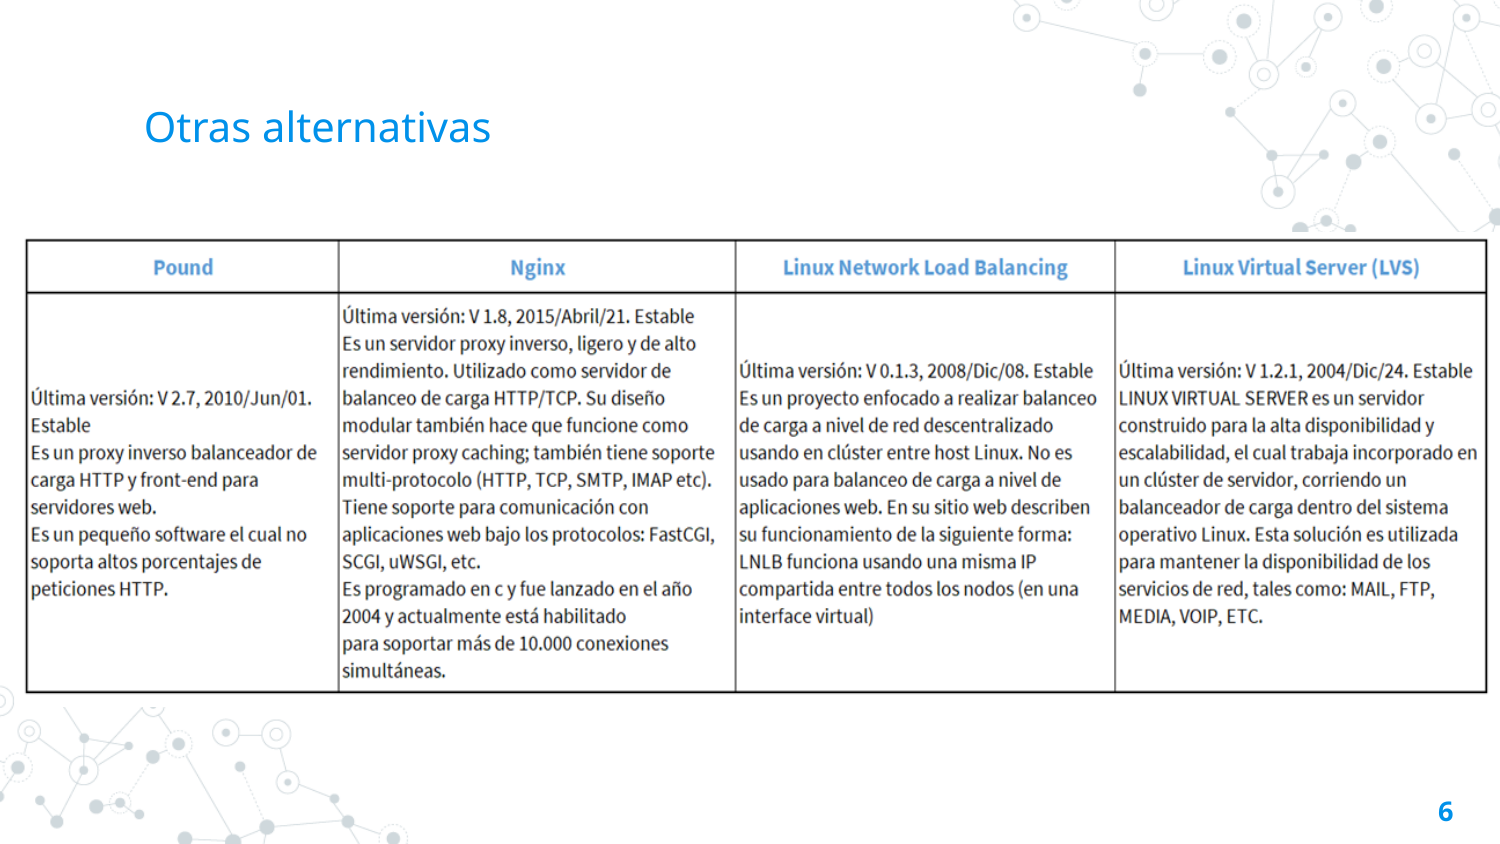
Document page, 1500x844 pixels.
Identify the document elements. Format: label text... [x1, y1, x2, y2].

slide_number ‹#› [1378, 779, 1469, 844]
picture [0, 0, 1500, 844]
title Otras alternativas [128, 50, 1372, 166]
